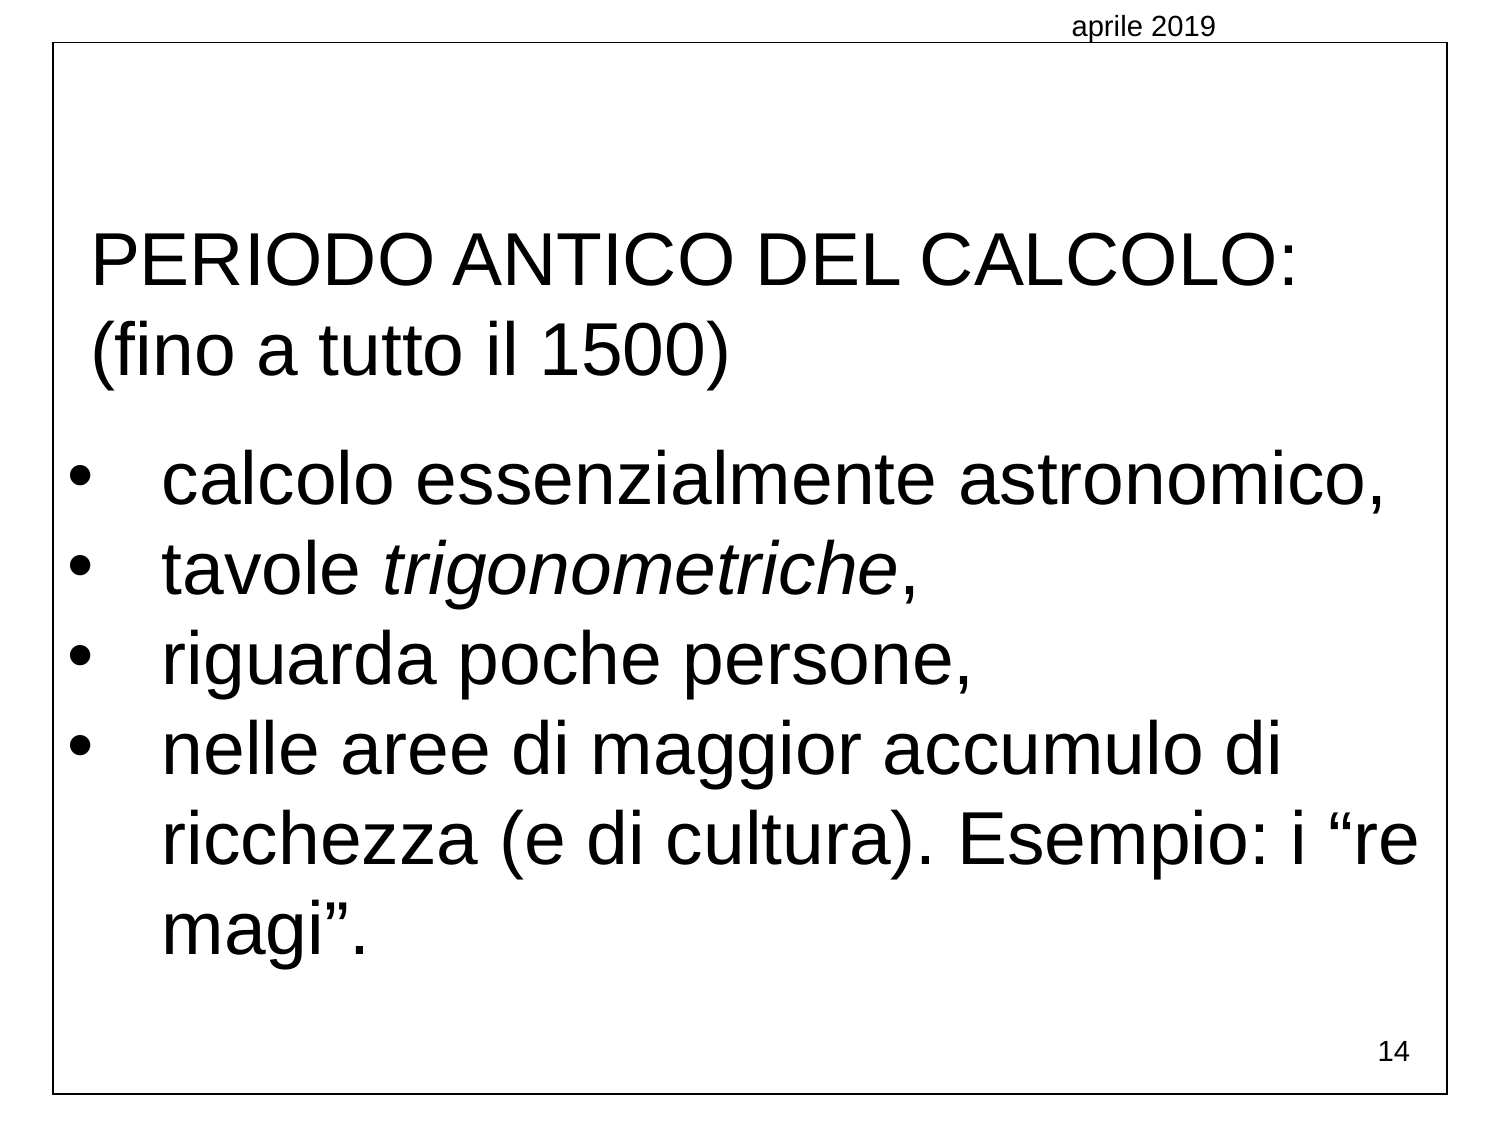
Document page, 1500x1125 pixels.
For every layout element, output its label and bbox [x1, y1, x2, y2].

text_box [52, 0, 1448, 1095]
